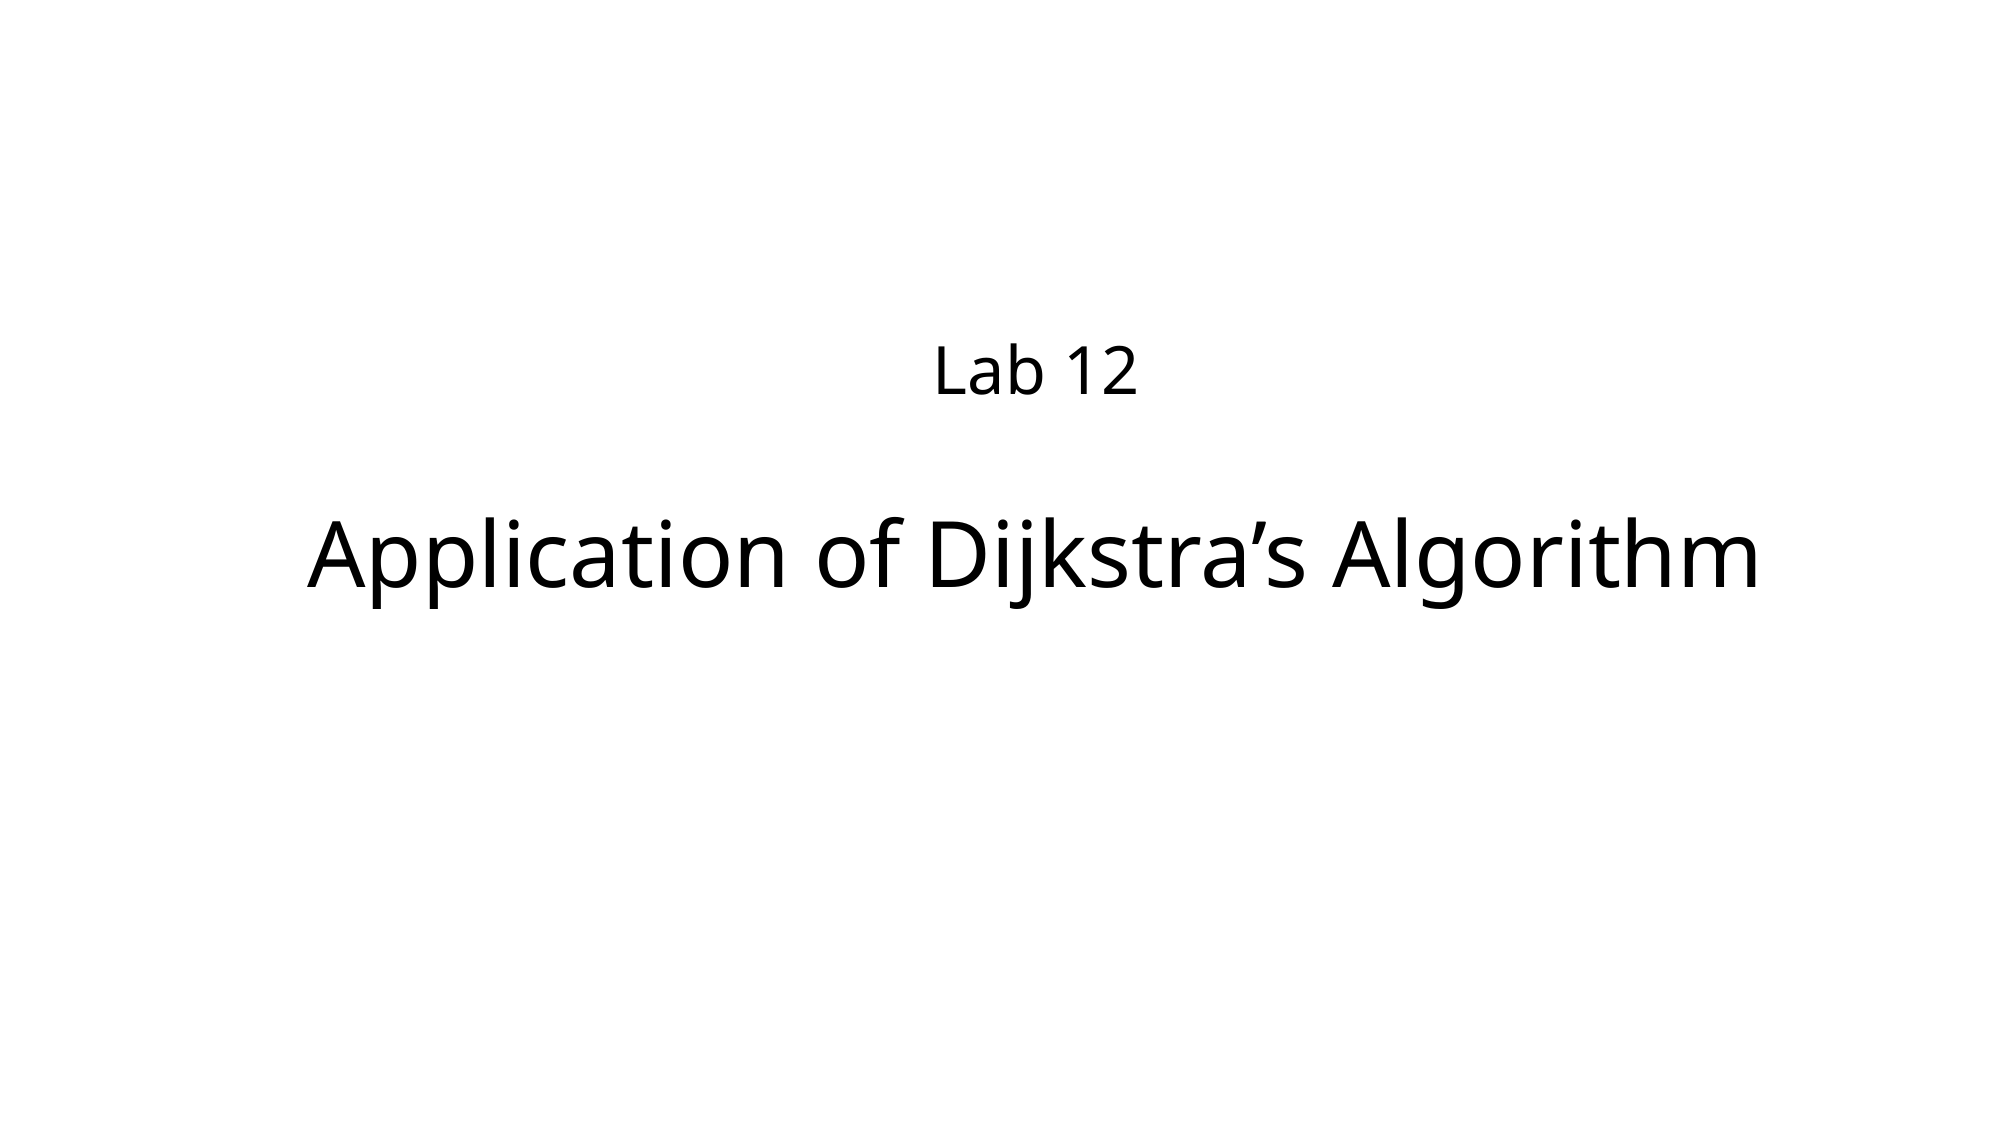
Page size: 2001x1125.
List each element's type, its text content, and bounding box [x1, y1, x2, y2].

title Lab 12 Application of Dijkstra’s Algorithm [249, 184, 1823, 615]
